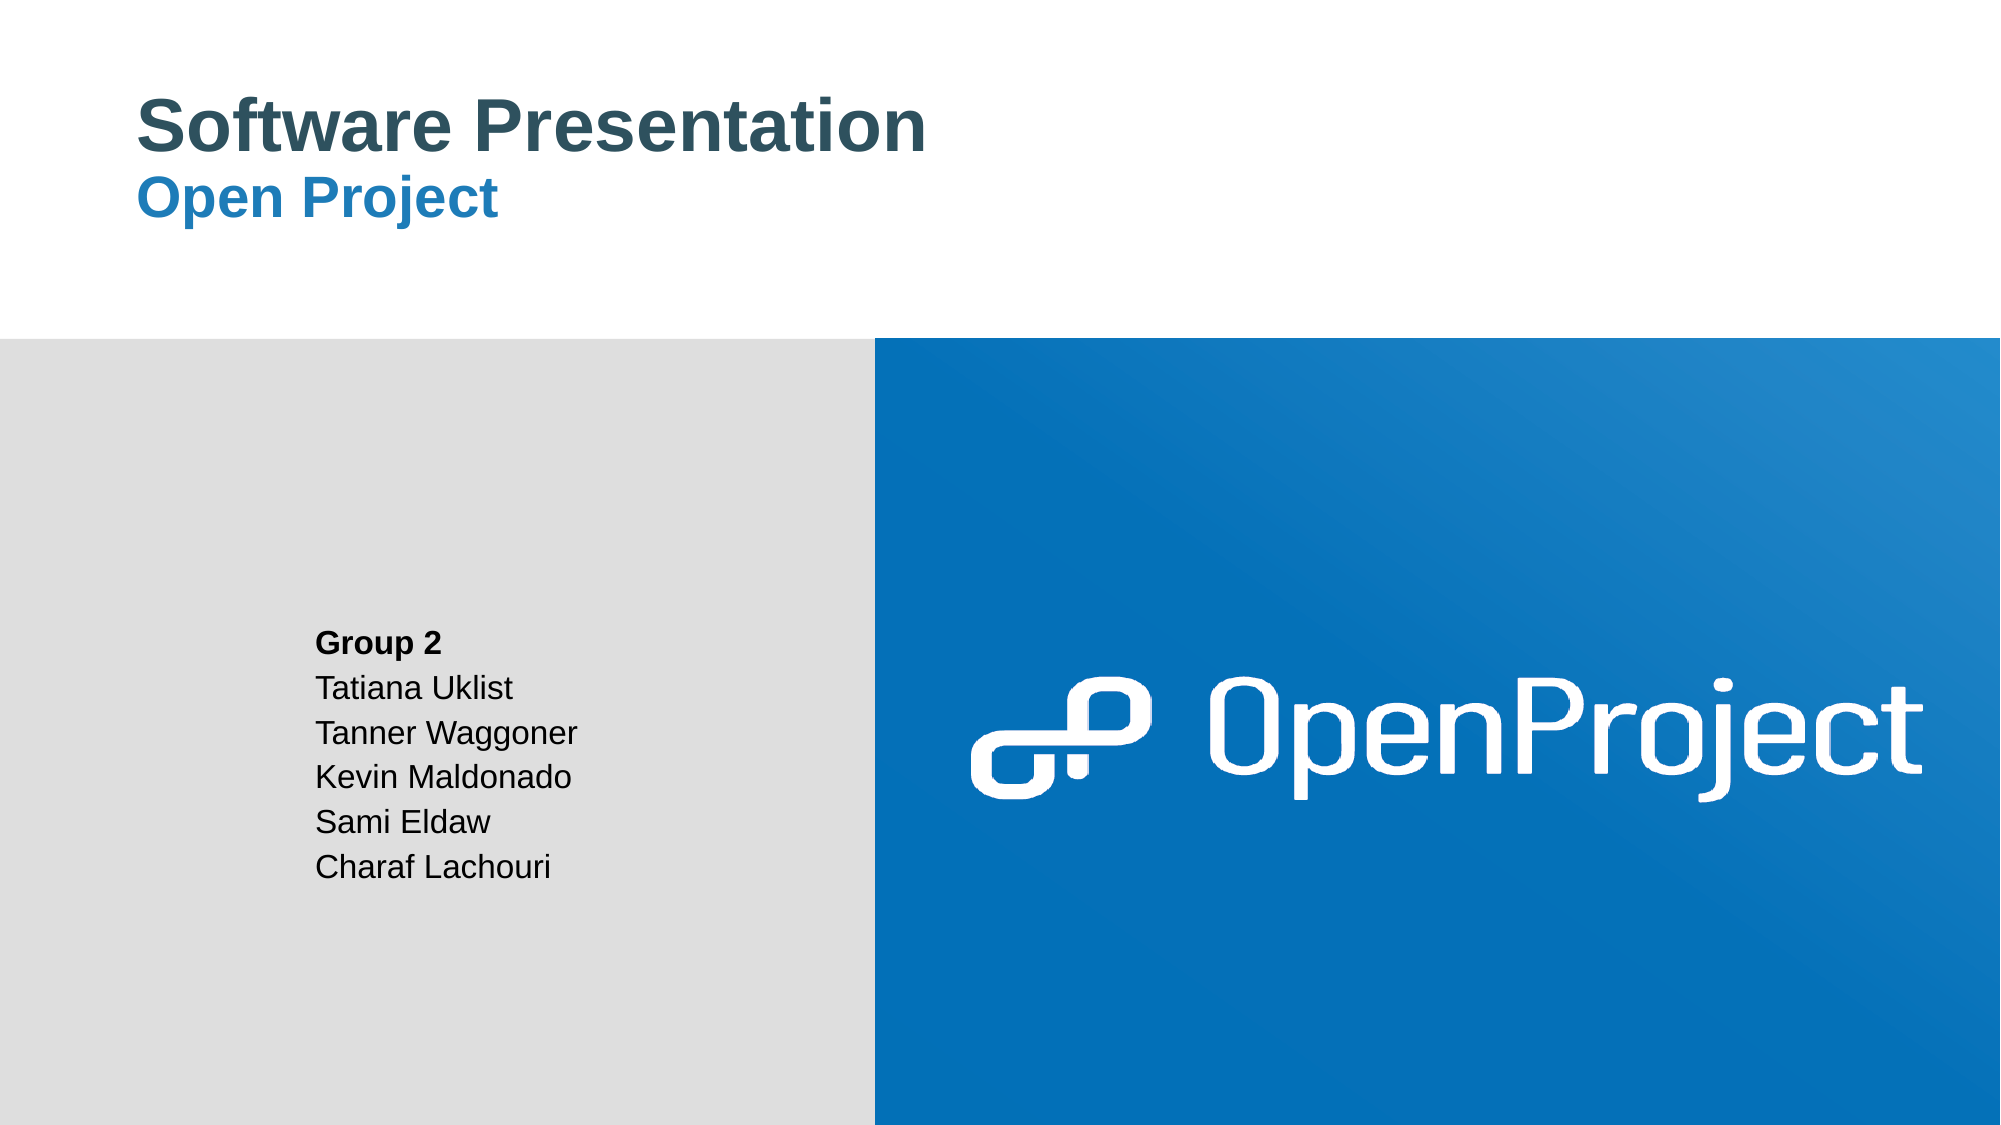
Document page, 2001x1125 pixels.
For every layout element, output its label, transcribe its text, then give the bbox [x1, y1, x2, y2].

list Open Project [136, 167, 1866, 246]
title Software Presentation [136, 86, 1866, 166]
picture [874, 338, 2000, 1125]
list Group 2 Tatiana Uklist Tanner Waggoner Kevin Maldonado Sami Eldaw Charaf Lachouri [0, 338, 874, 1125]
